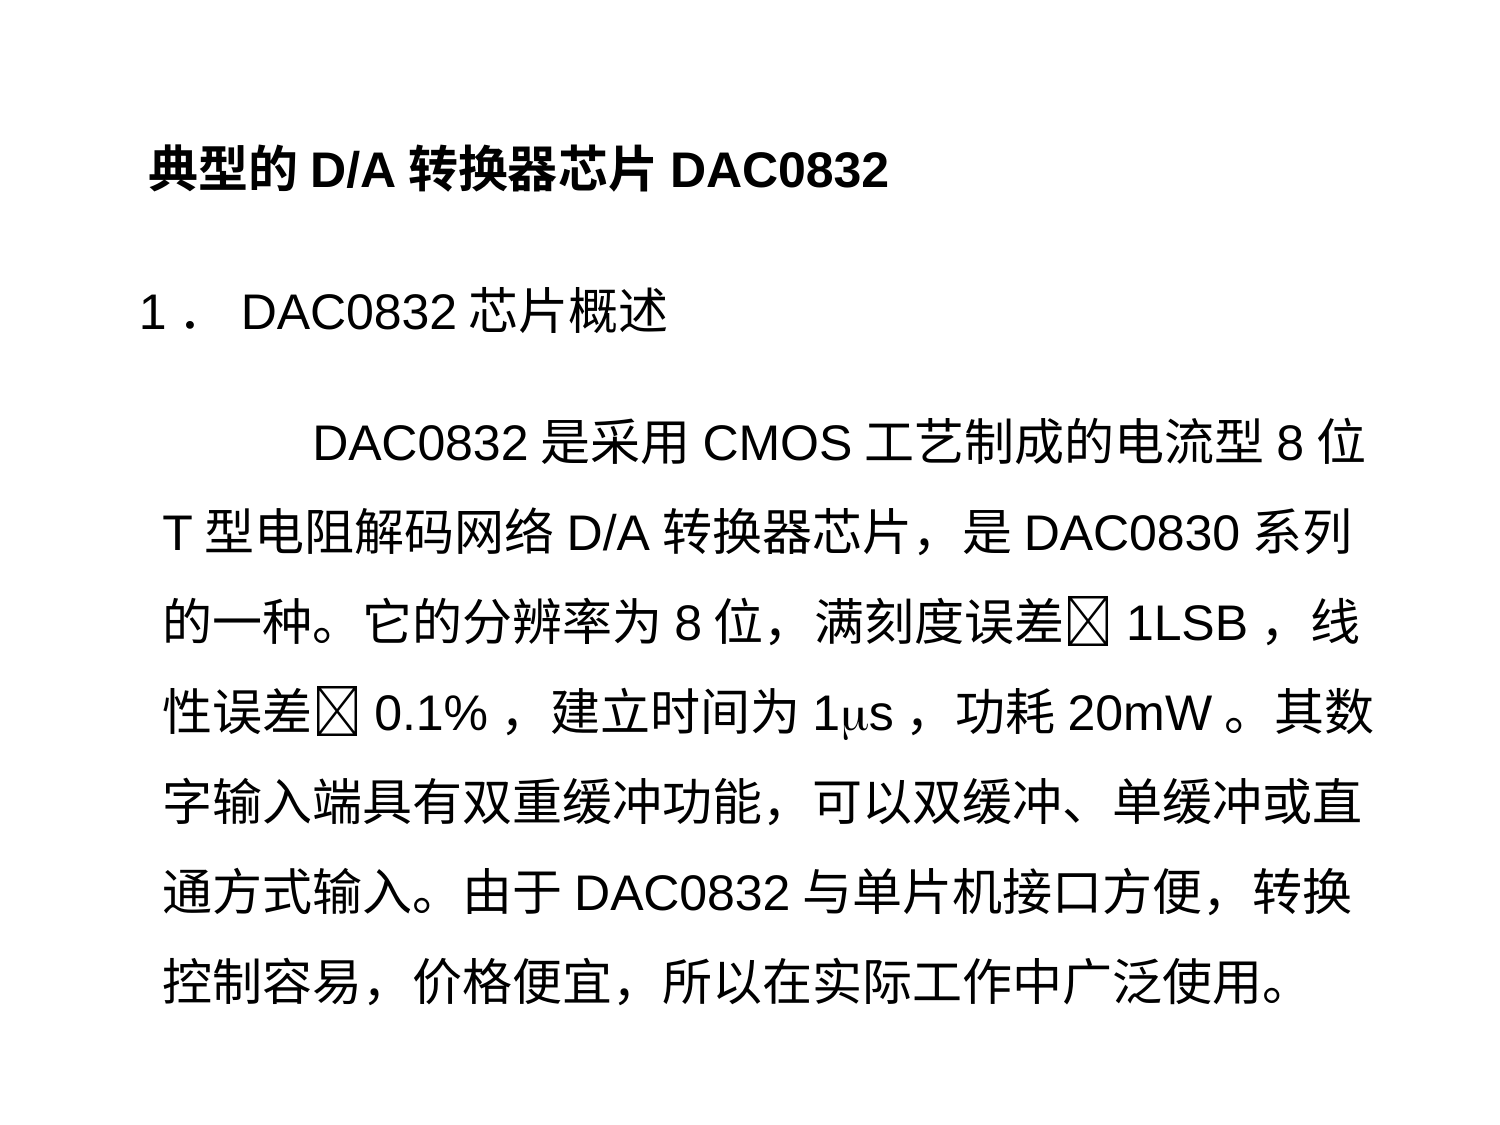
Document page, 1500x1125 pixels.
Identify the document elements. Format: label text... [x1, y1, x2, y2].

text_box 1．DAC0832芯片概述 [94, 269, 684, 350]
text_box DAC0832是采用CMOS工艺制成的电流型8位T型电阻解码网络D/A转换器芯片，是DAC0830系列的一种。它的分辨率为8位，满刻度误差1LSB，线性误差0.1%，建立时间为1s，功耗20mW。其数字输入端具有双重缓冲功能，可以双缓冲、单缓冲或直通方式输入。由于DAC0832与单片机接口方便，转换控制容易，价格便宜，所以在实际工作中广泛使用。 [147, 373, 1400, 1019]
text_box 典型的D/A转换器芯片DAC0832 [133, 112, 904, 210]
